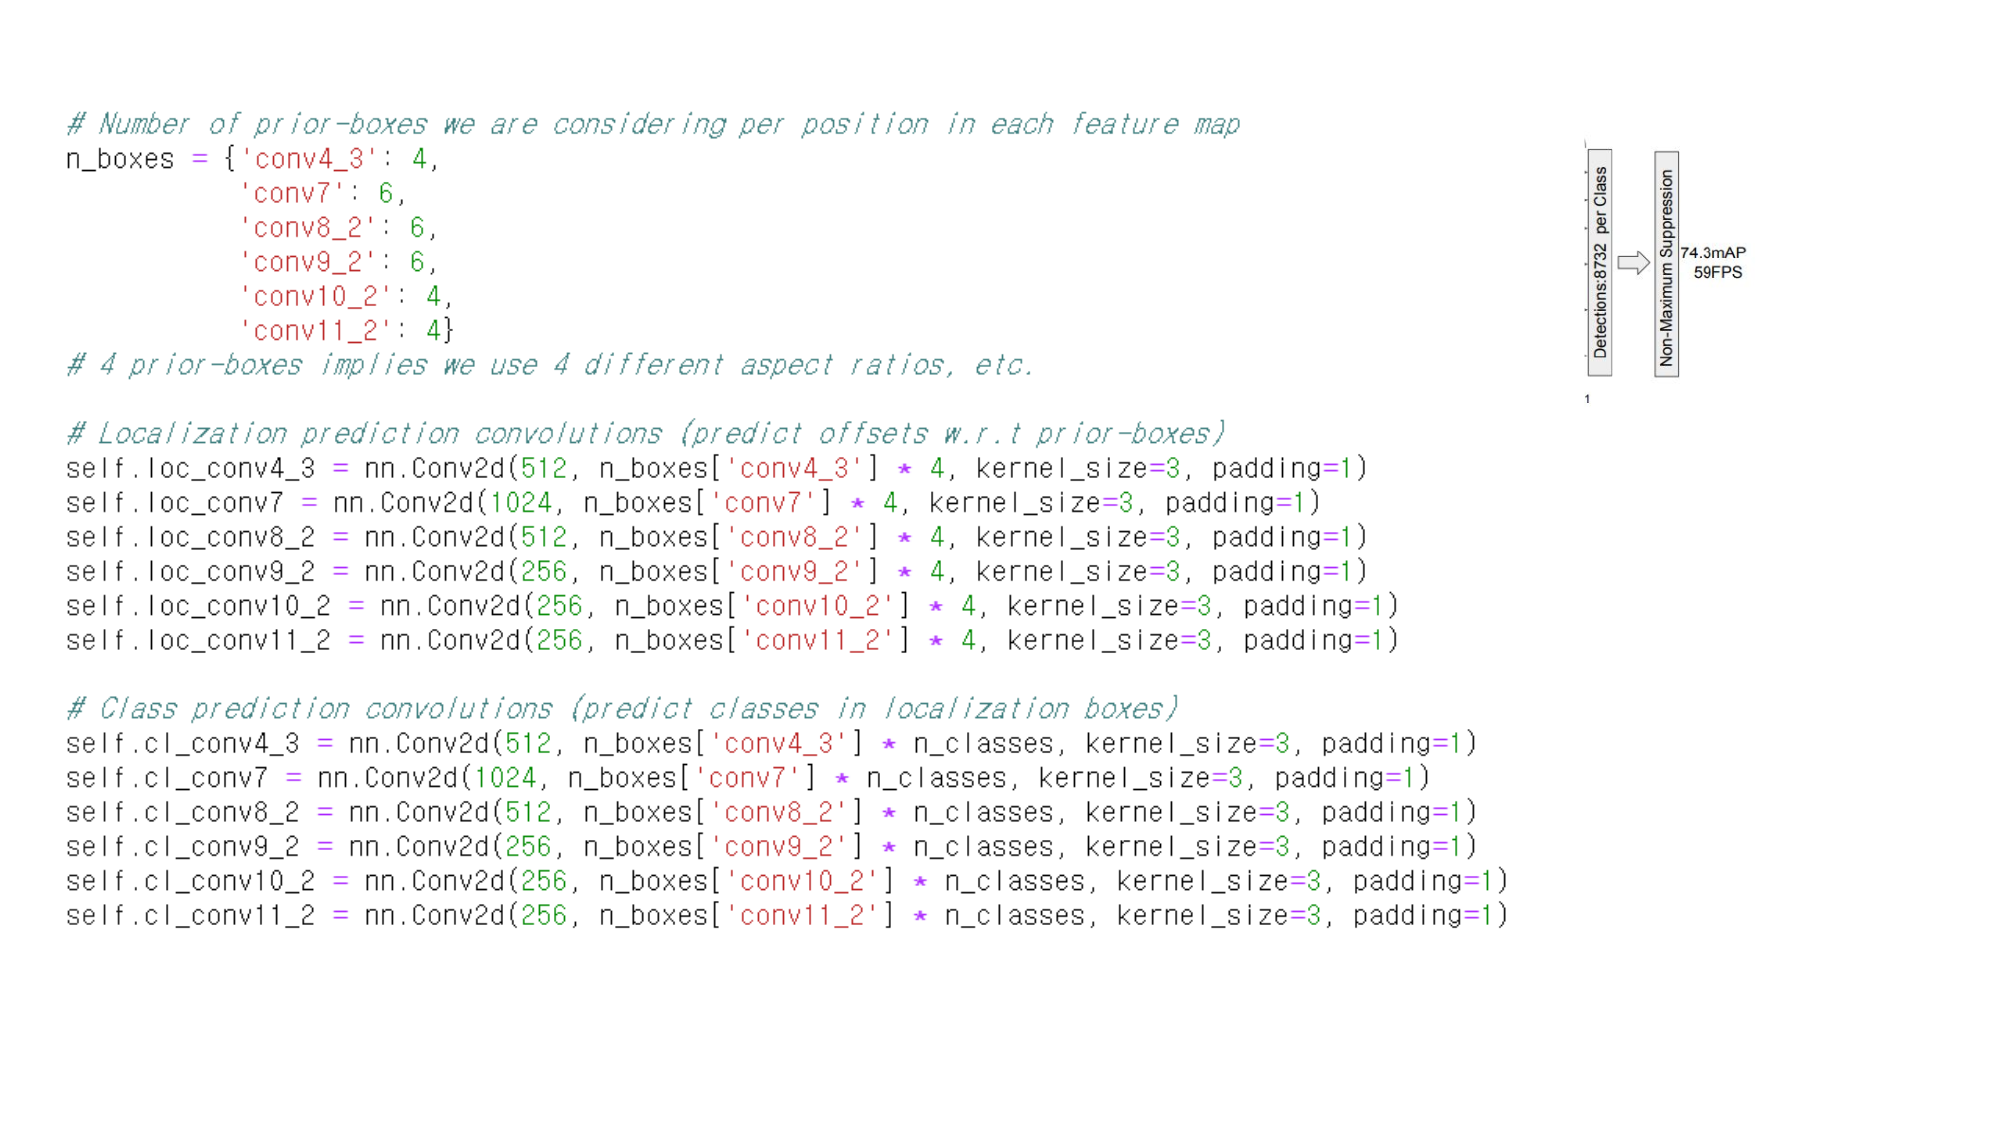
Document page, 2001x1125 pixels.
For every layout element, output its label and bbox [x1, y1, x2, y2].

picture [54, 95, 1537, 950]
picture [1584, 95, 1757, 409]
